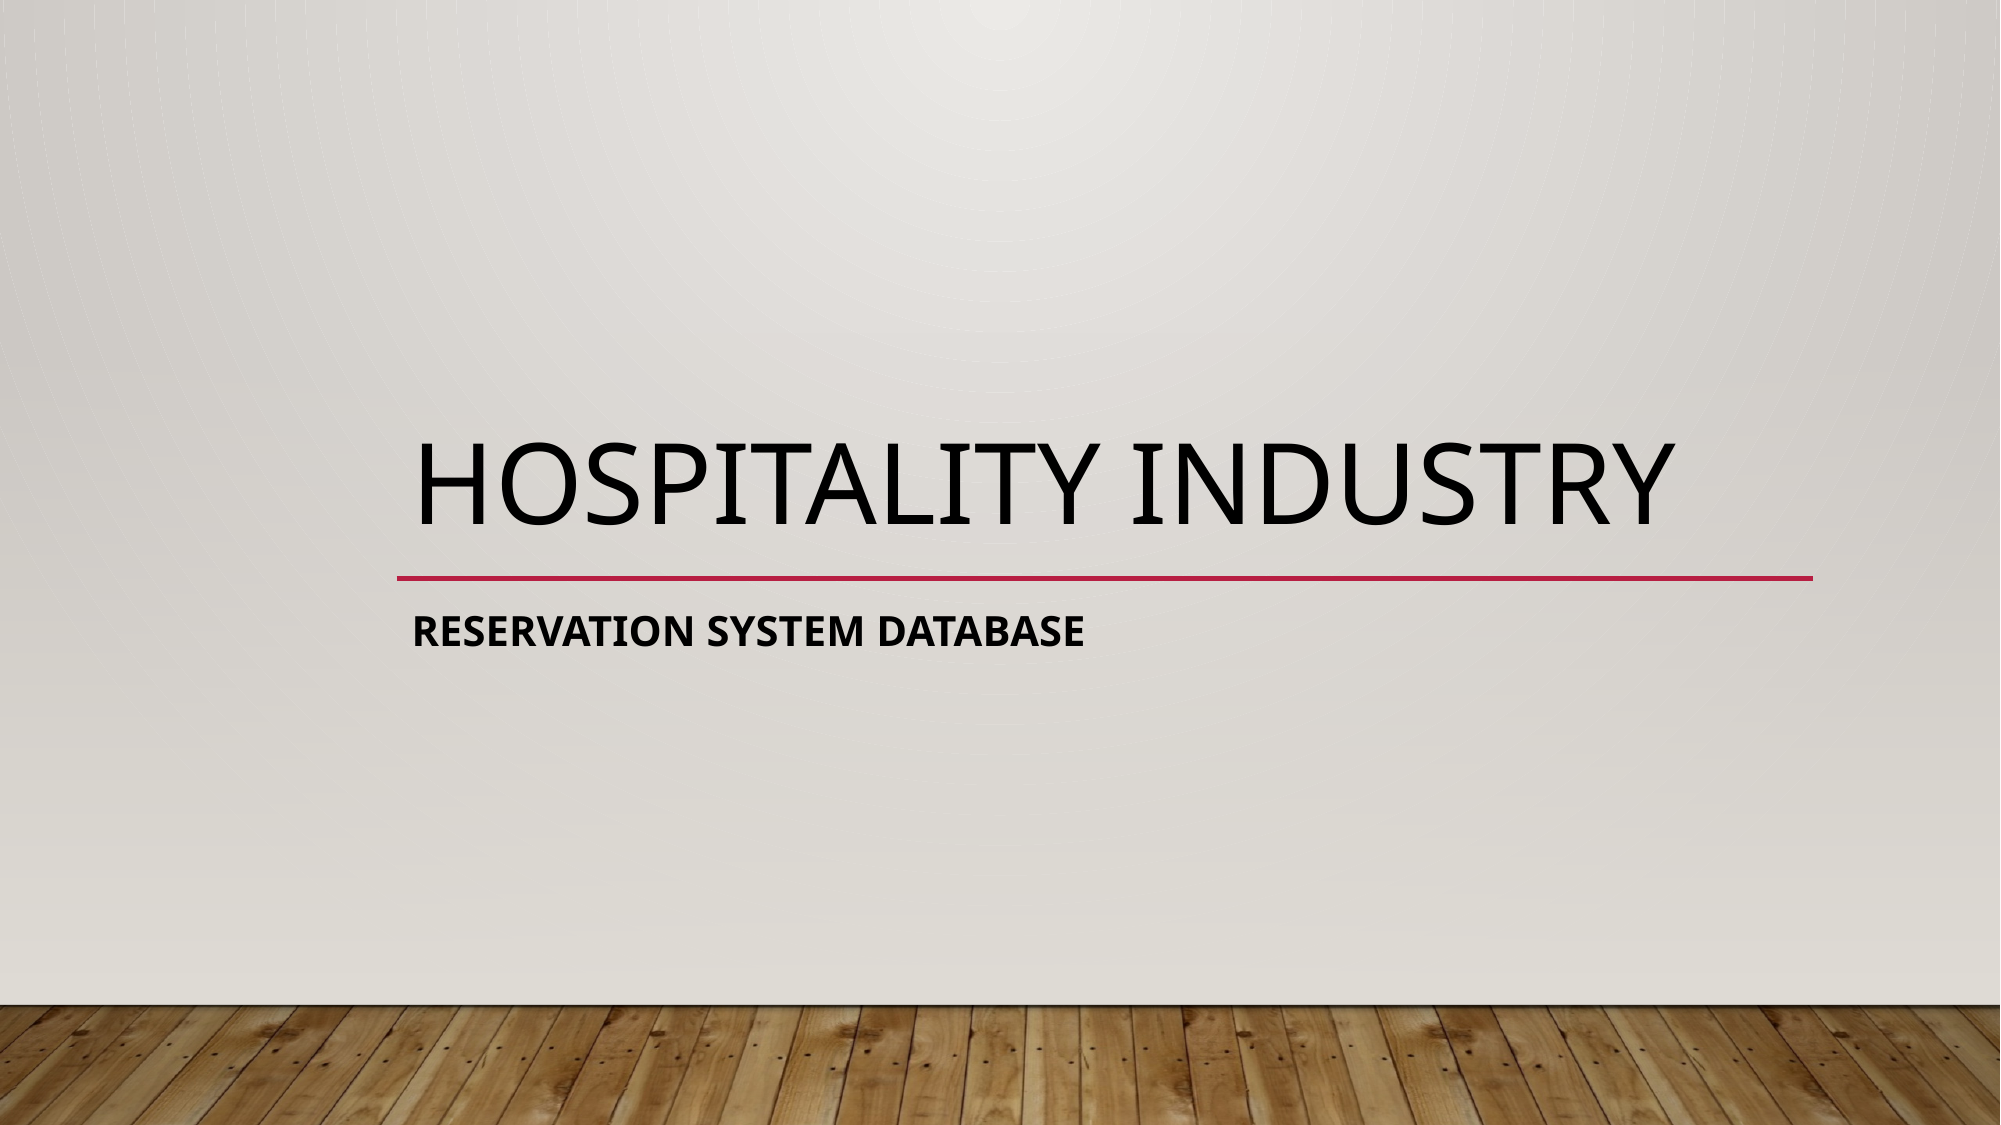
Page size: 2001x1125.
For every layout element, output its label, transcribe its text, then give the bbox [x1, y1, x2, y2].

subtitle Reservation system database [396, 579, 1814, 740]
title Hospitality Industry [396, 131, 1814, 549]
picture [0, 1005, 2000, 1125]
